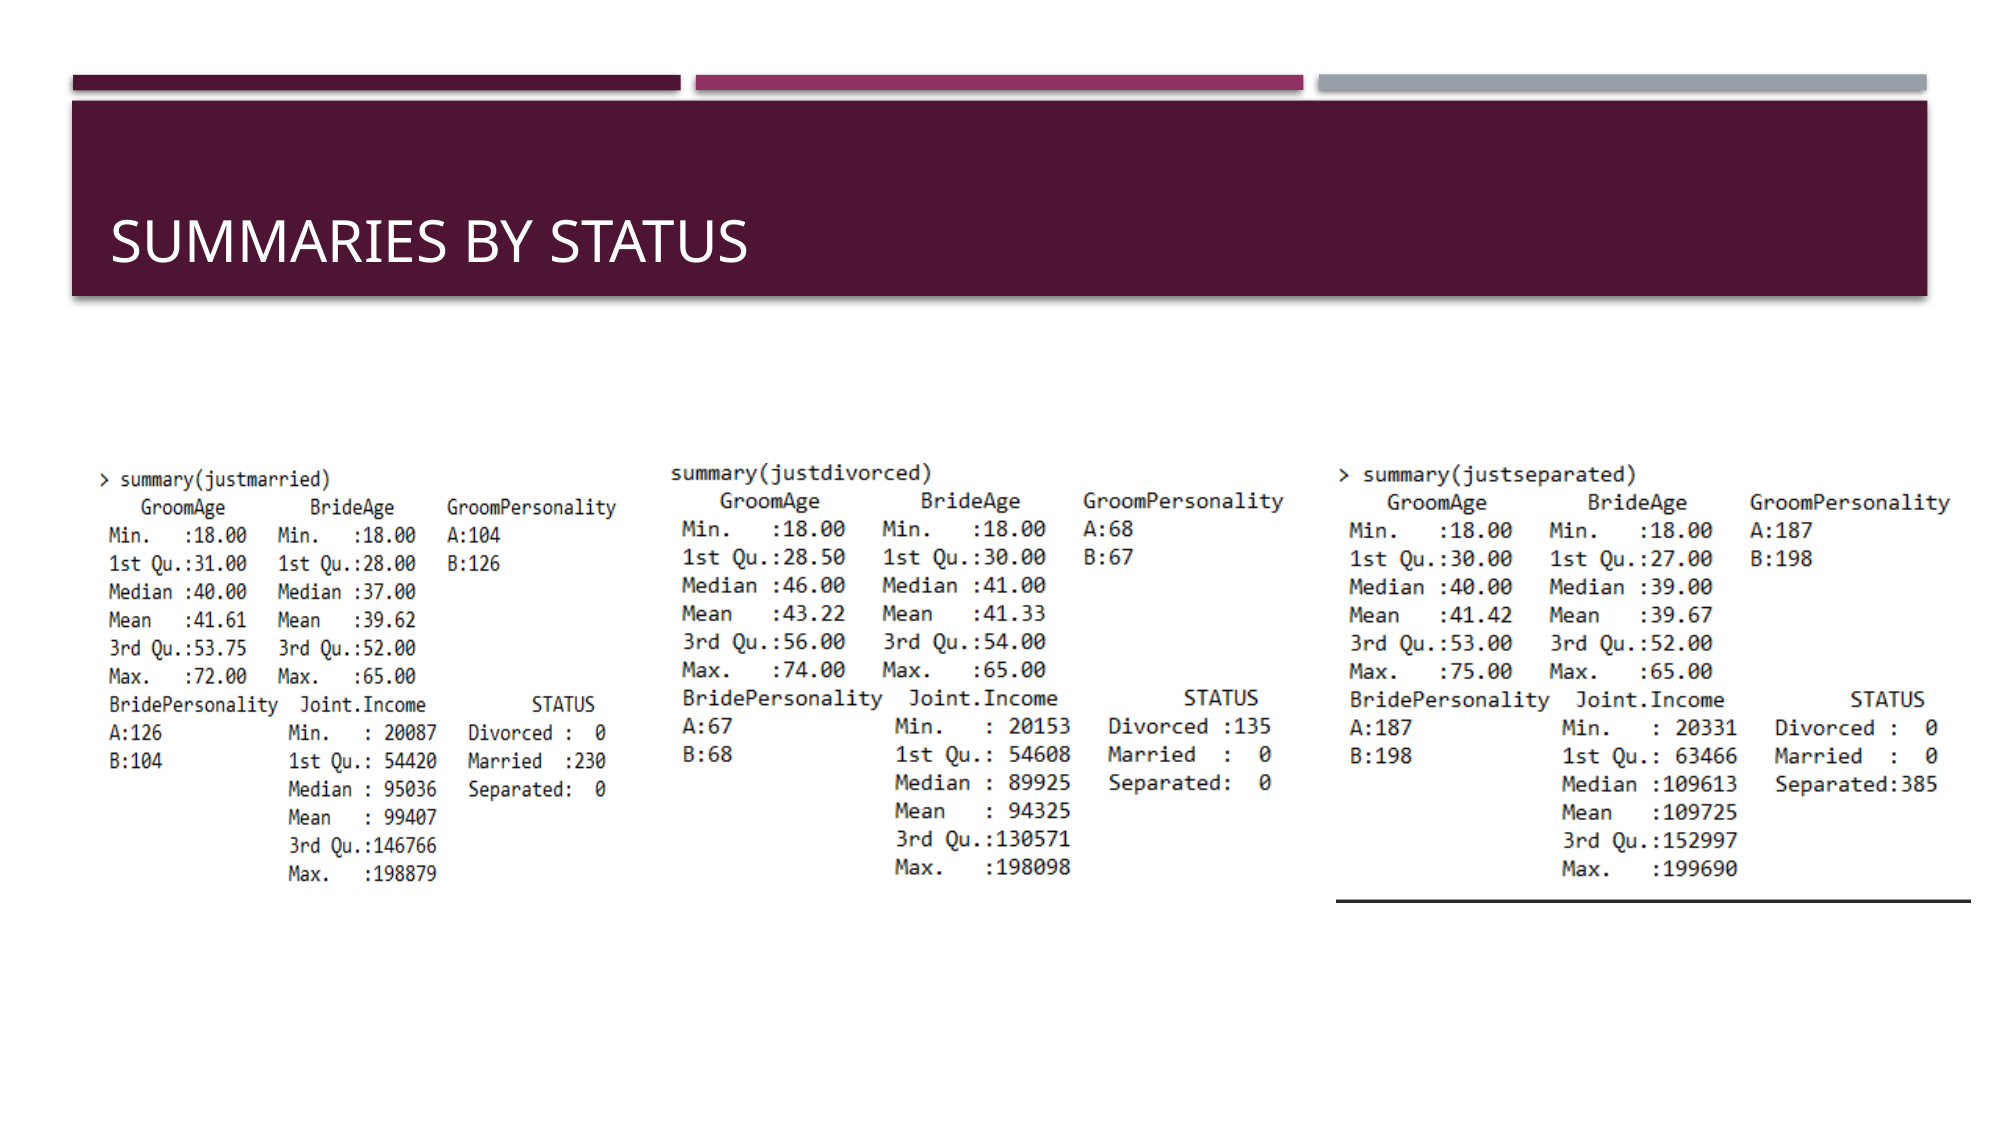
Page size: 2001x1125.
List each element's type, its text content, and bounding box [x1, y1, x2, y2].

title Summaries by Status [95, 115, 1905, 282]
picture [664, 463, 1303, 893]
picture [1335, 463, 1972, 904]
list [94, 463, 632, 897]
